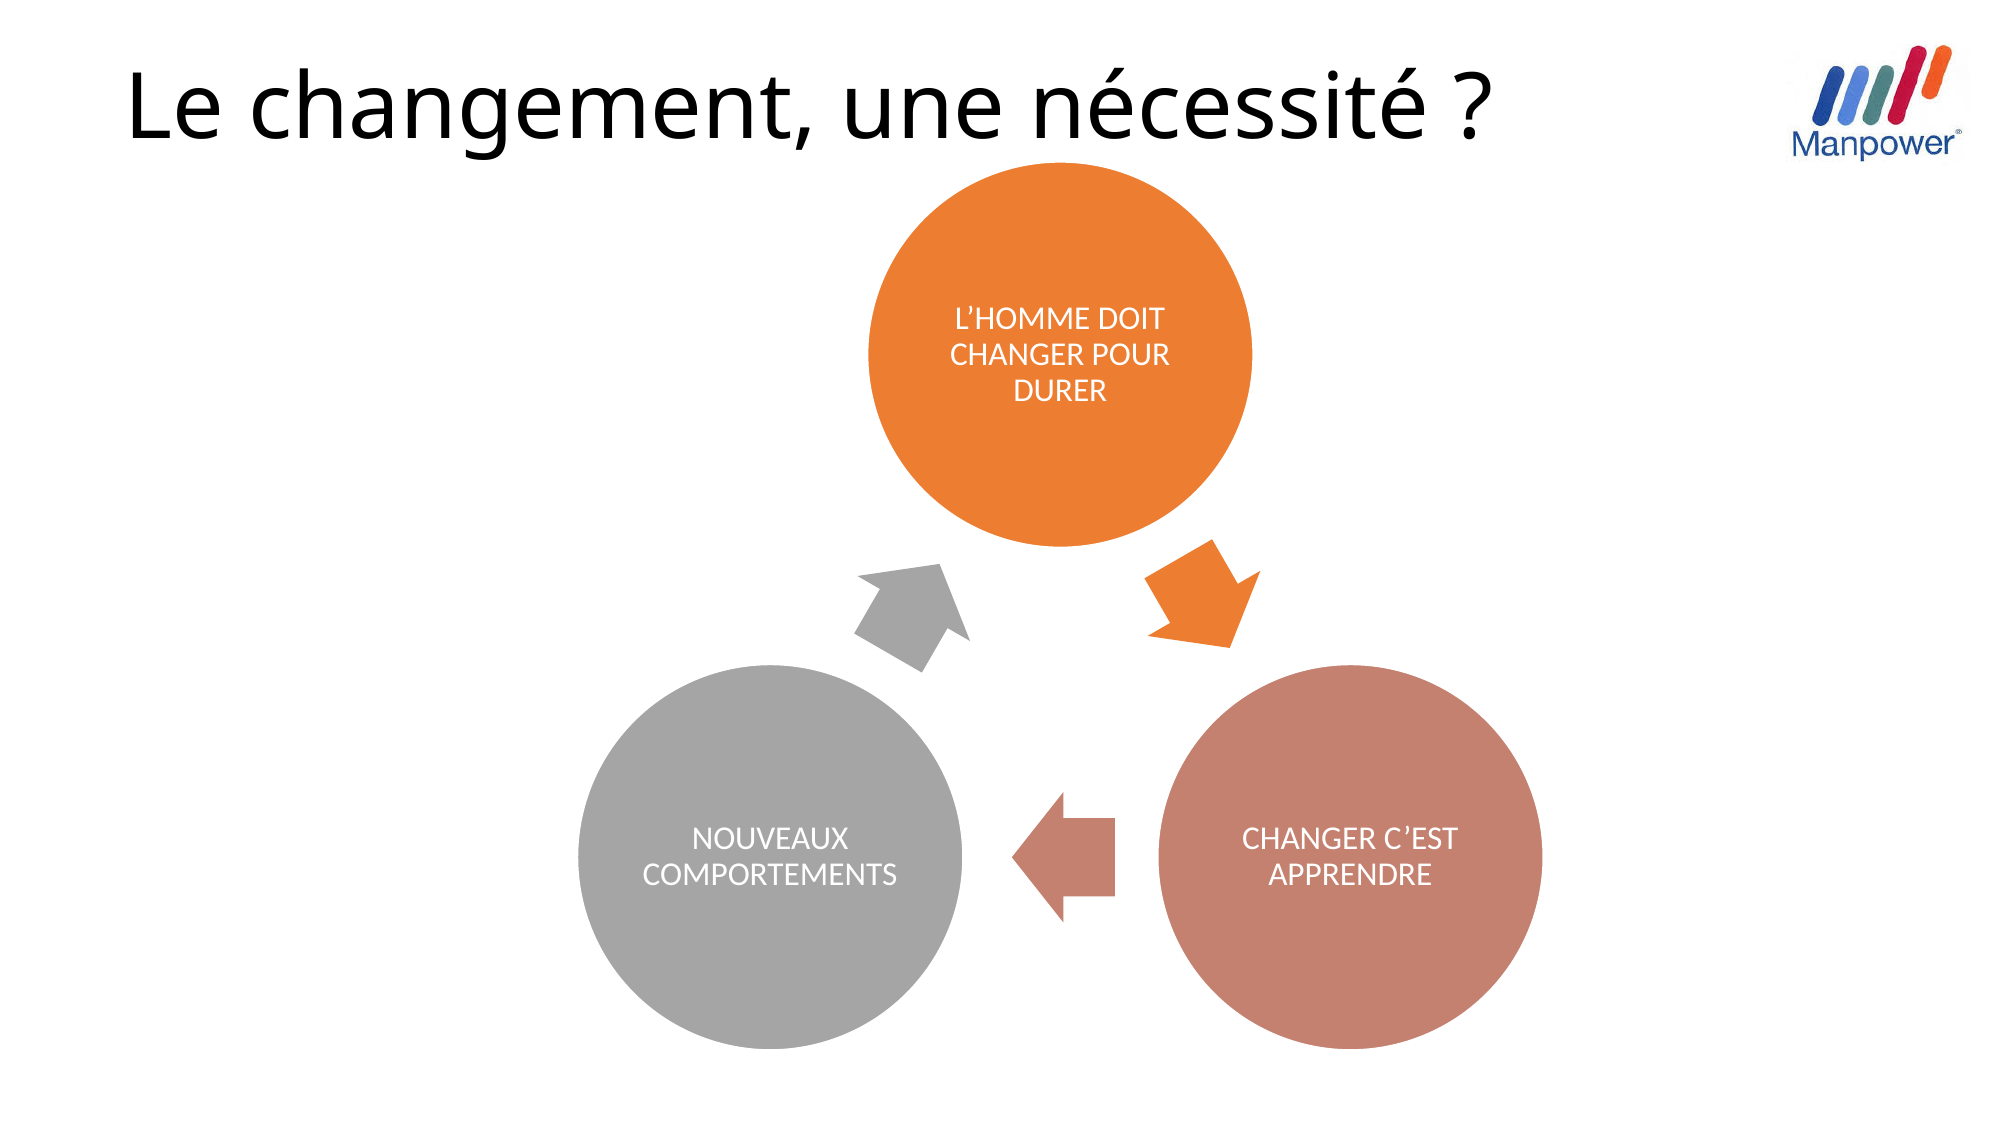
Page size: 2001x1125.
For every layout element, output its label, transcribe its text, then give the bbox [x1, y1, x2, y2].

title Le changement, une nécessité ? [109, 0, 1835, 218]
picture [1771, 0, 1979, 207]
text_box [393, 161, 1727, 1051]
